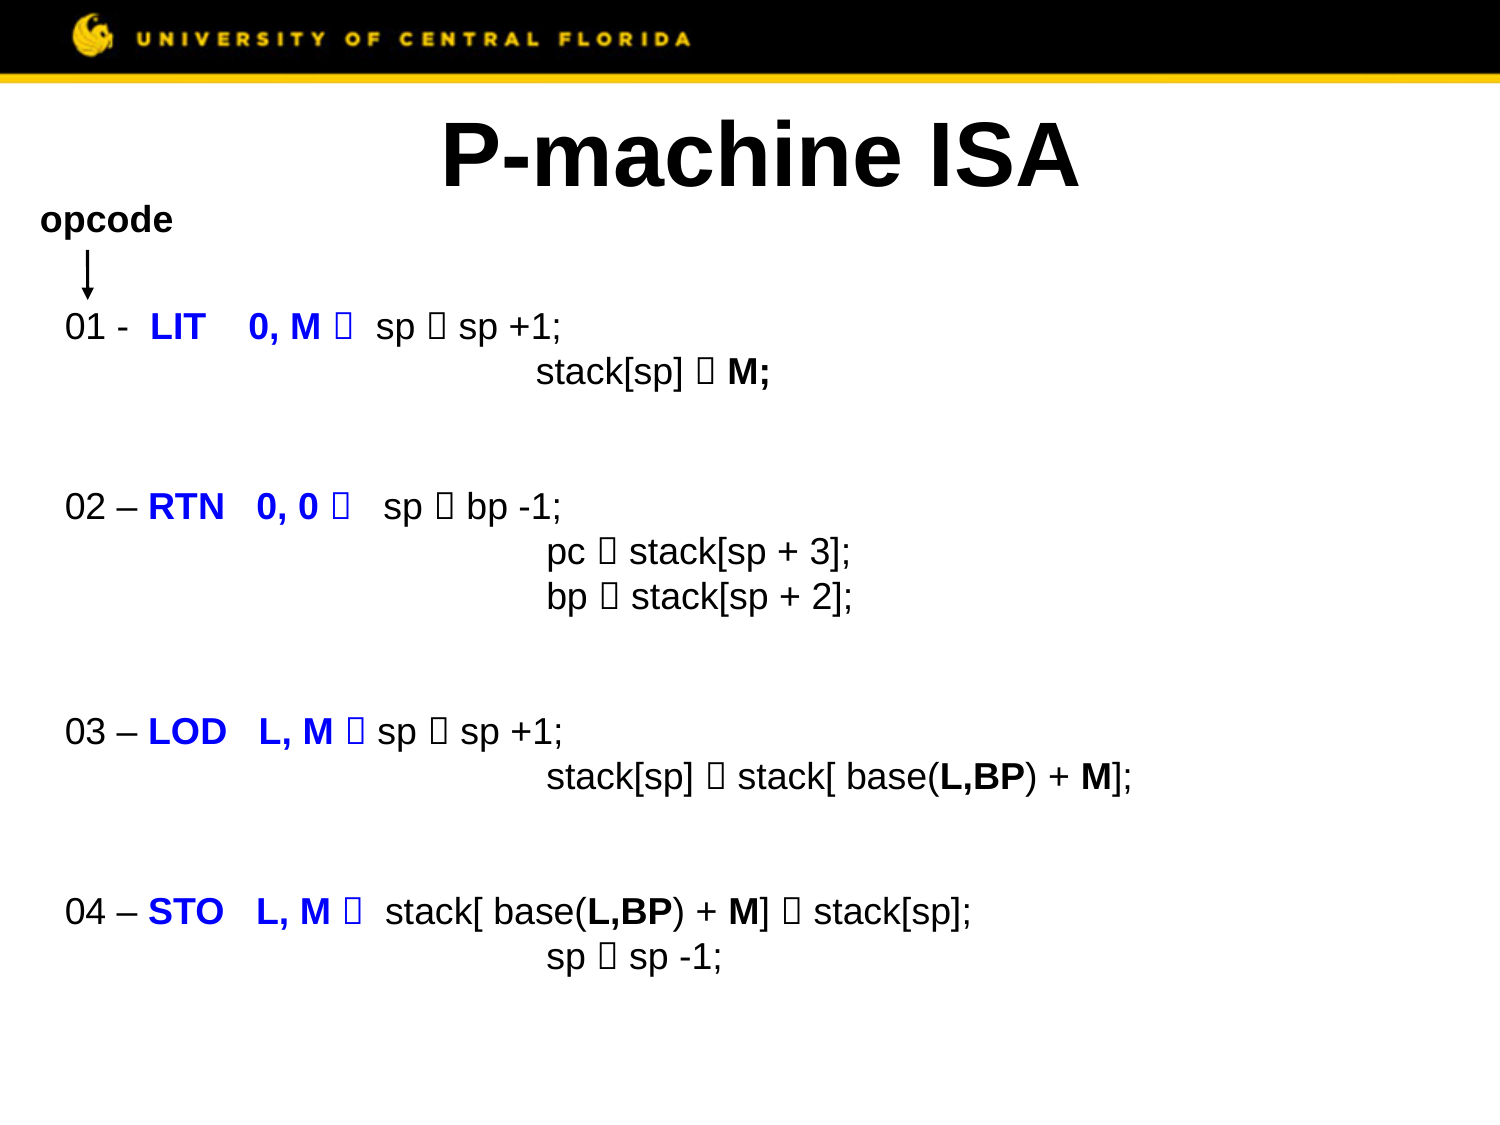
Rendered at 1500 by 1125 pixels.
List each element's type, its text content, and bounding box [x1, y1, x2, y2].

text_box [81, 249, 94, 300]
text_box P-machine ISA [391, 87, 1098, 213]
text_box opcode [25, 187, 189, 248]
text_box 01 - LIT 0, M  sp  sp +1; stack[sp]  M; 02 – RTN 0, 0  sp  bp -1; pc  stack[sp + 3]; bp  stack[sp + 2]; 03 – LOD L, M  sp  sp +1; stack[sp]  stack[ base(L,BP) + M]; 04 – STO L, M  stack[ base(L,BP) + M]  stack[sp]; sp  sp -1; [50, 249, 1453, 1076]
picture [0, 0, 1500, 1125]
